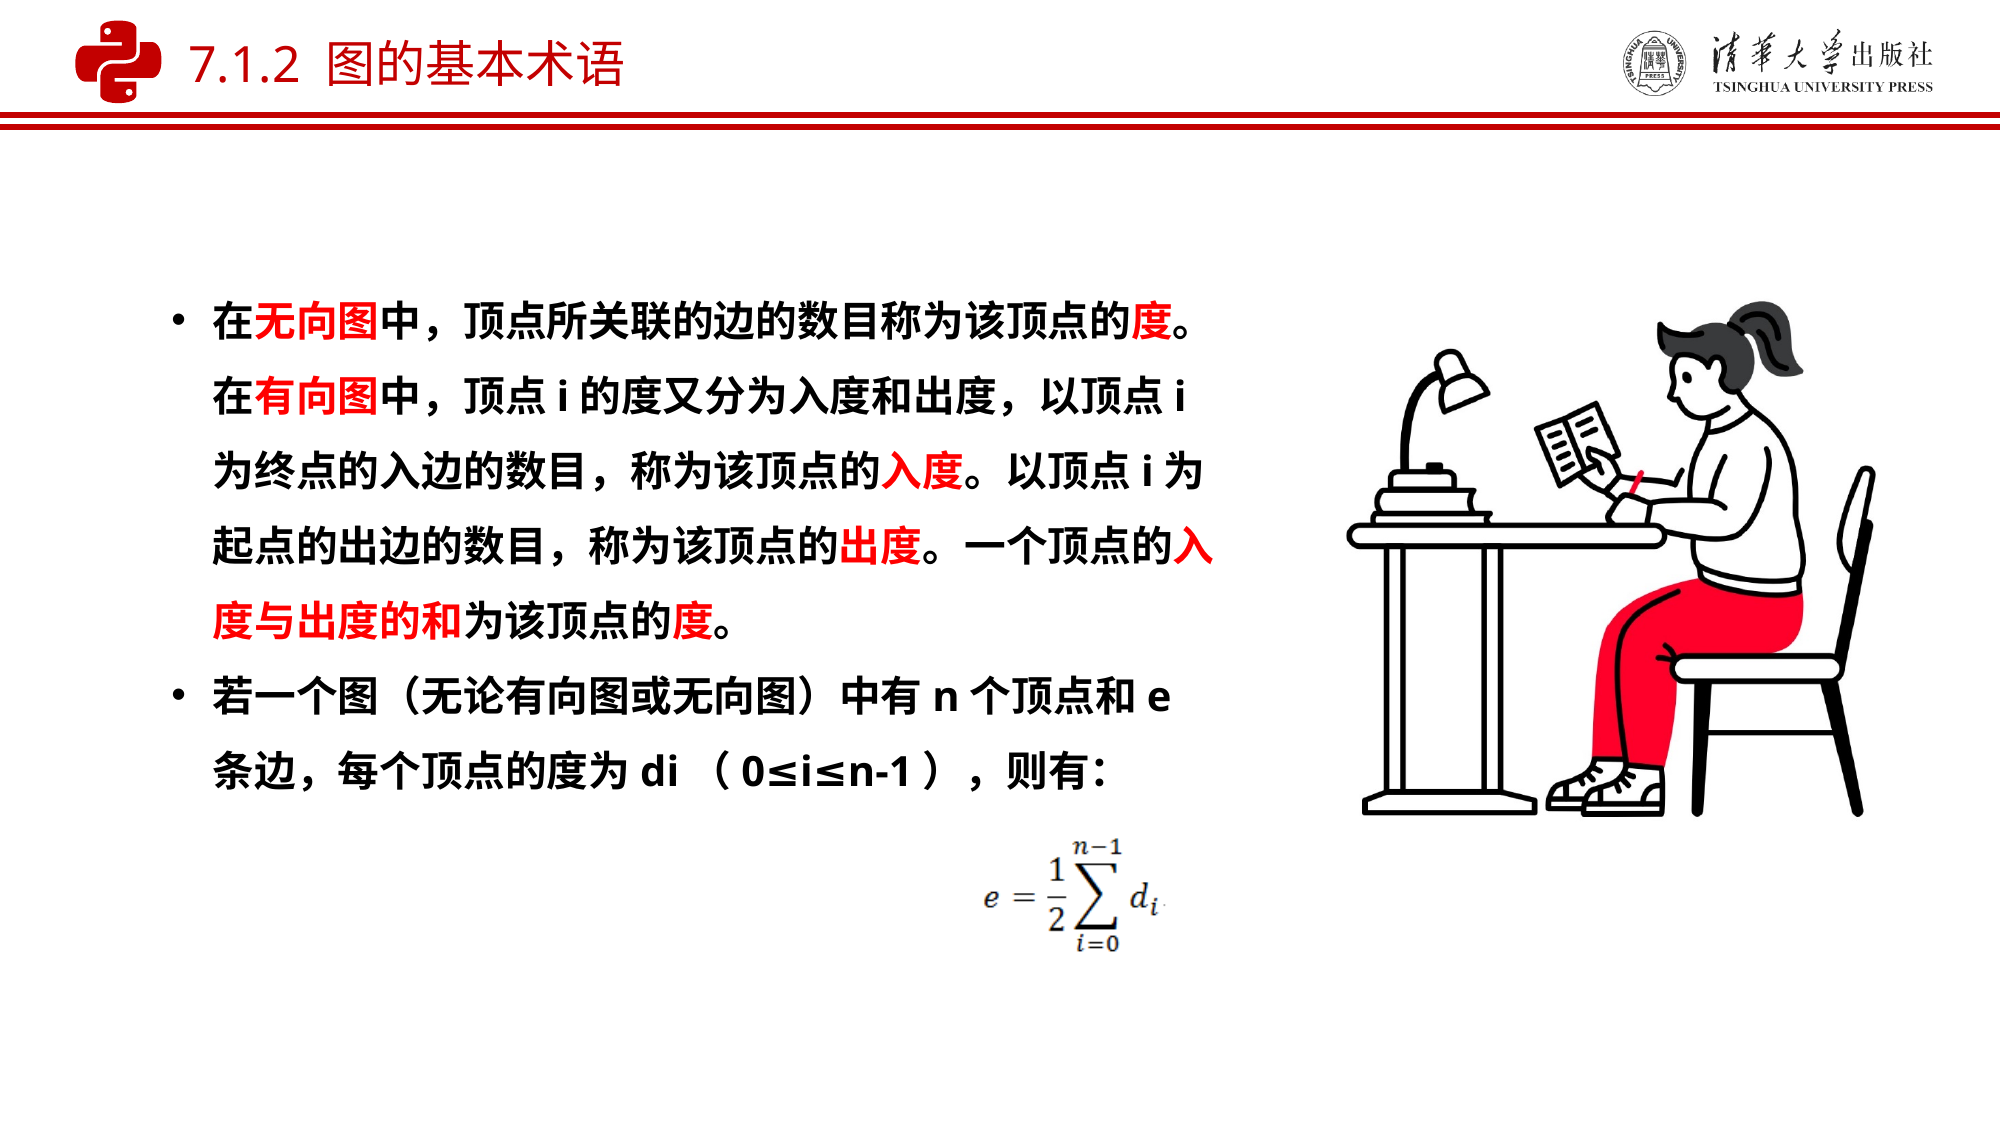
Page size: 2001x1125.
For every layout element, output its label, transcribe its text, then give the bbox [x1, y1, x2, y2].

picture [969, 823, 1178, 972]
text_box 7.1.2 图的基本术语 [173, 25, 641, 100]
picture [1326, 263, 1901, 837]
text_box 在无向图中，顶点所关联的边的数目称为该顶点的度。在有向图中，顶点i的度又分为入度和出度，以顶点i为终点的入边的数目，称为该顶点的入度。以顶点i为起点的出边的数目，称为该顶点的出度。一个顶点的入度与出度的和为该顶点的度。 若一个图（无论有向图或无向图）中有n个顶点和e条边，每个顶点的度为di（0≤i≤n-1），则有： [156, 245, 1236, 818]
